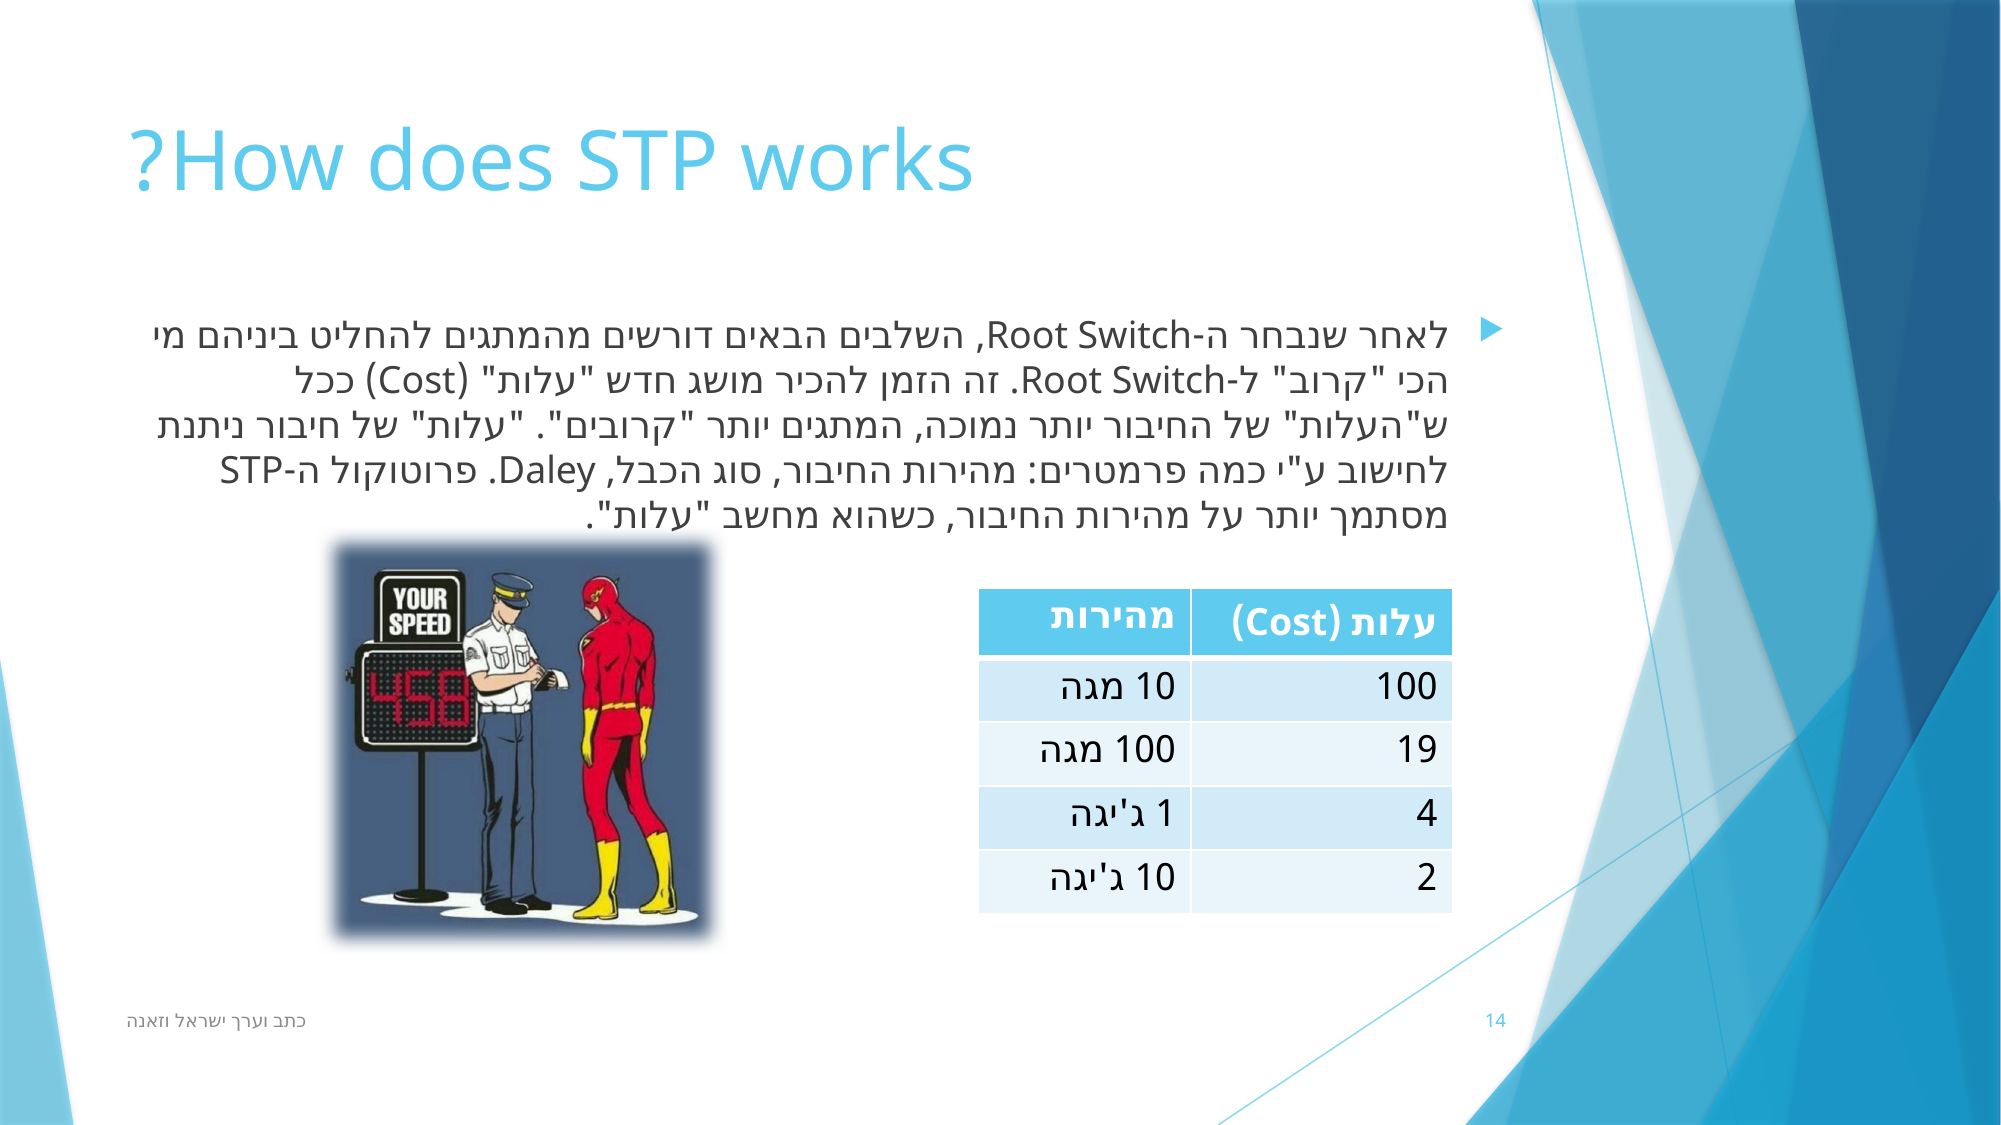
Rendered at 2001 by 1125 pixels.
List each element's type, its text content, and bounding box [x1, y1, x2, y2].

table_cell 100 מגה [979, 723, 1190, 785]
table_cell 19 [1192, 723, 1452, 785]
table_cell 2 [1192, 851, 1452, 913]
table_cell 4 [1192, 787, 1452, 849]
table_cell 1 ג'יגה [979, 787, 1190, 849]
table_cell 100 [1192, 661, 1452, 721]
table_cell 10 מגה [979, 661, 1190, 721]
title How does STP works? [111, 99, 1522, 303]
slide_number 14 [1409, 991, 1522, 1051]
table_header מהירות [979, 589, 1190, 655]
footer כתב וערך ישראל וזאנה [111, 991, 1145, 1051]
table_cell 10 ג'יגה [979, 851, 1190, 913]
list לאחר שנבחר ה-Root Switch, השלבים הבאים דורשים מהמתגים להחליט ביניהם מי הכי "קרוב" ל-Root Switch. זה הזמן להכיר מושג חדש "עלות" (Cost) ככל ש"העלות" של החיבור יותר נמוכה, המתגים יותר "קרובים". "עלות" של חיבור ניתנת לחישוב ע"י כמה פרמטרים: מהירות החיבור, סוג הכבל, Daley. פרוטוקול ה-STP מסתמך יותר על מהירות החיבור, כשהוא מחשב "עלות". [111, 303, 1522, 940]
table_header עלות (Cost) [1192, 589, 1452, 655]
picture [315, 524, 730, 955]
